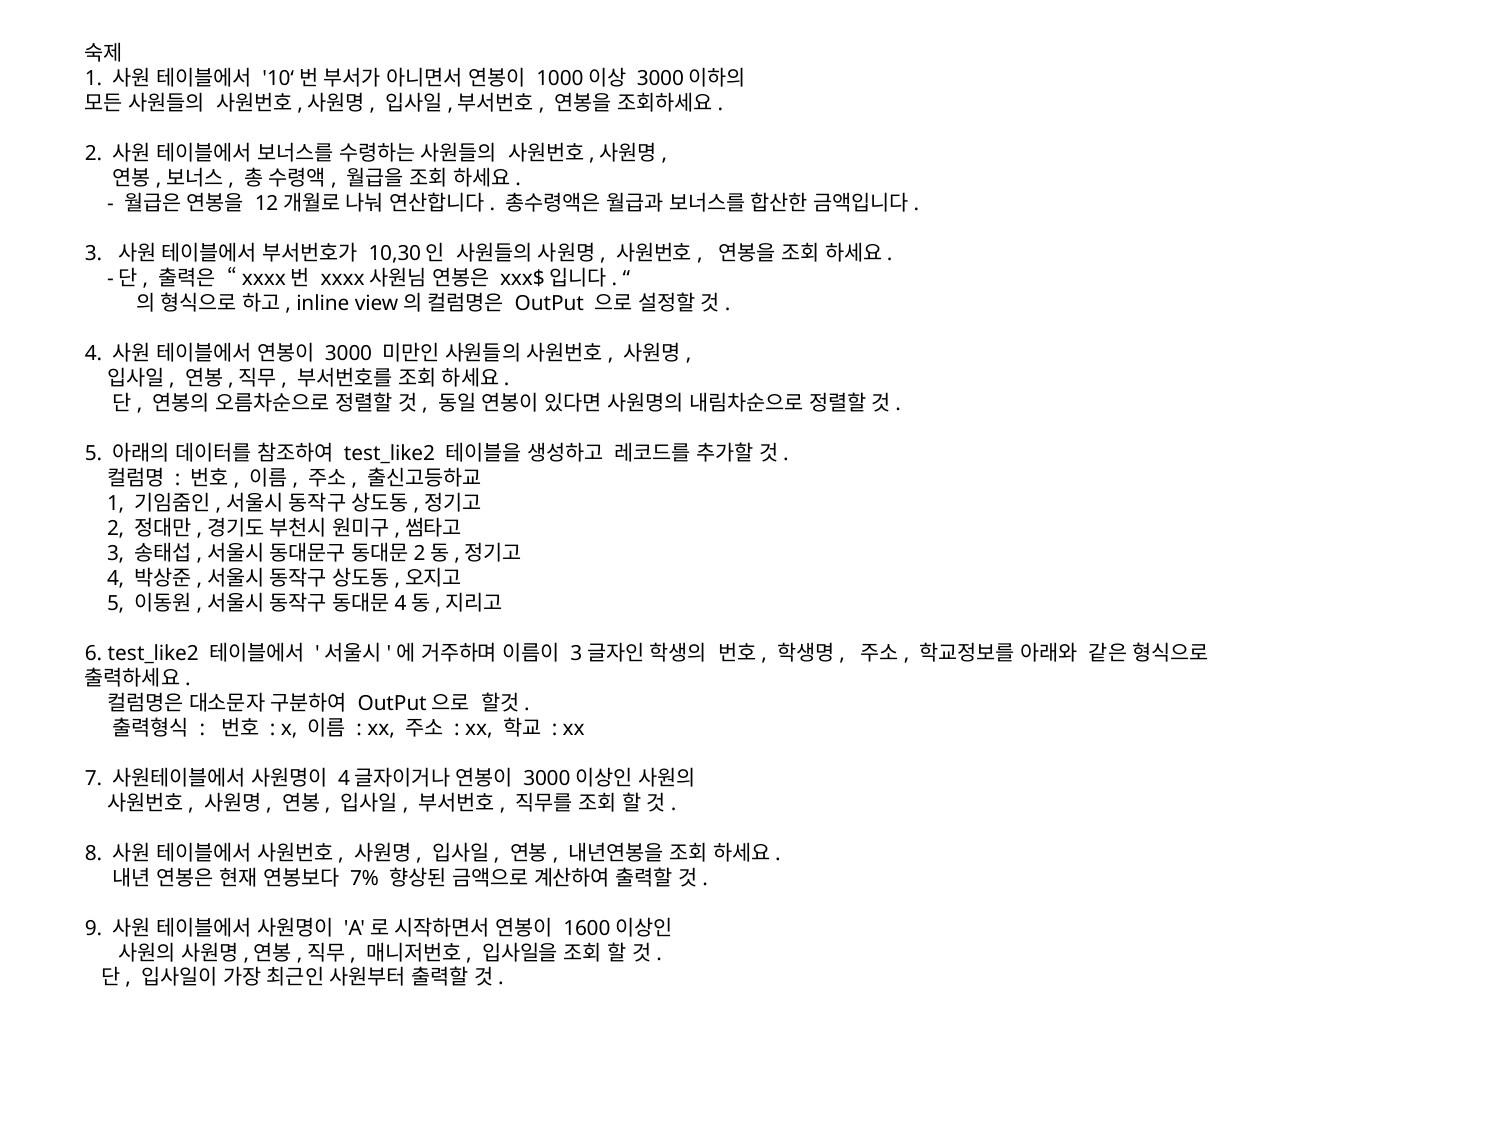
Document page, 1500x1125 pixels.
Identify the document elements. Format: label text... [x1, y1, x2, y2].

text_box 숙제 1. 사원 테이블에서 '10‘번 부서가 아니면서 연봉이 1000이상 3000이하의 모든 사원들의 사원번호,사원명, 입사일,부서번호, 연봉을 조회하세요. 2. 사원 테이블에서 보너스를 수령하는 사원들의 사원번호,사원명, 연봉,보너스, 총 수령액, 월급을 조회 하세요. - 월급은 연봉을 12개월로 나눠 연산합니다. 총수령액은 월급과 보너스를 합산한 금액입니다. 3. 사원 테이블에서 부서번호가 10,30인 사원들의 사원명, 사원번호, 연봉을 조회 하세요. -단, 출력은 “xxxx번 xxxx사원님 연봉은 xxx$입니다. “ 의 형식으로 하고, inline view의 컬럼명은 OutPut 으로 설정할 것. 4. 사원 테이블에서 연봉이 3000 미만인 사원들의 사원번호, 사원명, 입사일, 연봉,직무, 부서번호를 조회 하세요. 단, 연봉의 오름차순으로 정렬할 것, 동일 연봉이 있다면 사원명의 내림차순으로 정렬할 것. 5. 아래의 데이터를 참조하여 test_like2 테이블을 생성하고 레코드를 추가할 것. 컬럼명 : 번호, 이름, 주소, 출신고등하교 1, 기임줌인,서울시 동작구 상도동,정기고 2, 정대만,경기도 부천시 원미구,썸타고 3, 송태섭,서울시 동대문구 동대문2동,정기고 4, 박상준,서울시 동작구 상도동,오지고 5, 이동원,서울시 동작구 동대문4동,지리고 6. test_like2 테이블에서 '서울시'에 거주하며 이름이 3글자인 학생의 번호, 학생명, 주소, 학교정보를 아래와 같은 형식으로 출력하세요. 컬럼명은 대소문자 구분하여 OutPut으로 할것. 출력형식 : 번호 : x, 이름 : xx, 주소 : xx, 학교 : xx 7. 사원테이블에서 사원명이 4글자이거나 연봉이 3000이상인 사원의 사원번호, 사원명, 연봉, 입사일, 부서번호, 직무를 조회 할 것. 8. 사원 테이블에서 사원번호, 사원명, 입사일, 연봉, 내년연봉을 조회 하세요. 내년 연봉은 현재 연봉보다 7% 향상된 금액으로 계산하여 출력할 것. 9. 사원 테이블에서 사원명이 'A'로 시작하면서 연봉이 1600이상인 사원의 사원명,연봉,직무, 매니저번호, 입사일을 조회 할 것. 단, 입사일이 가장 최근인 사원부터 출력할 것. [70, 32, 1254, 997]
